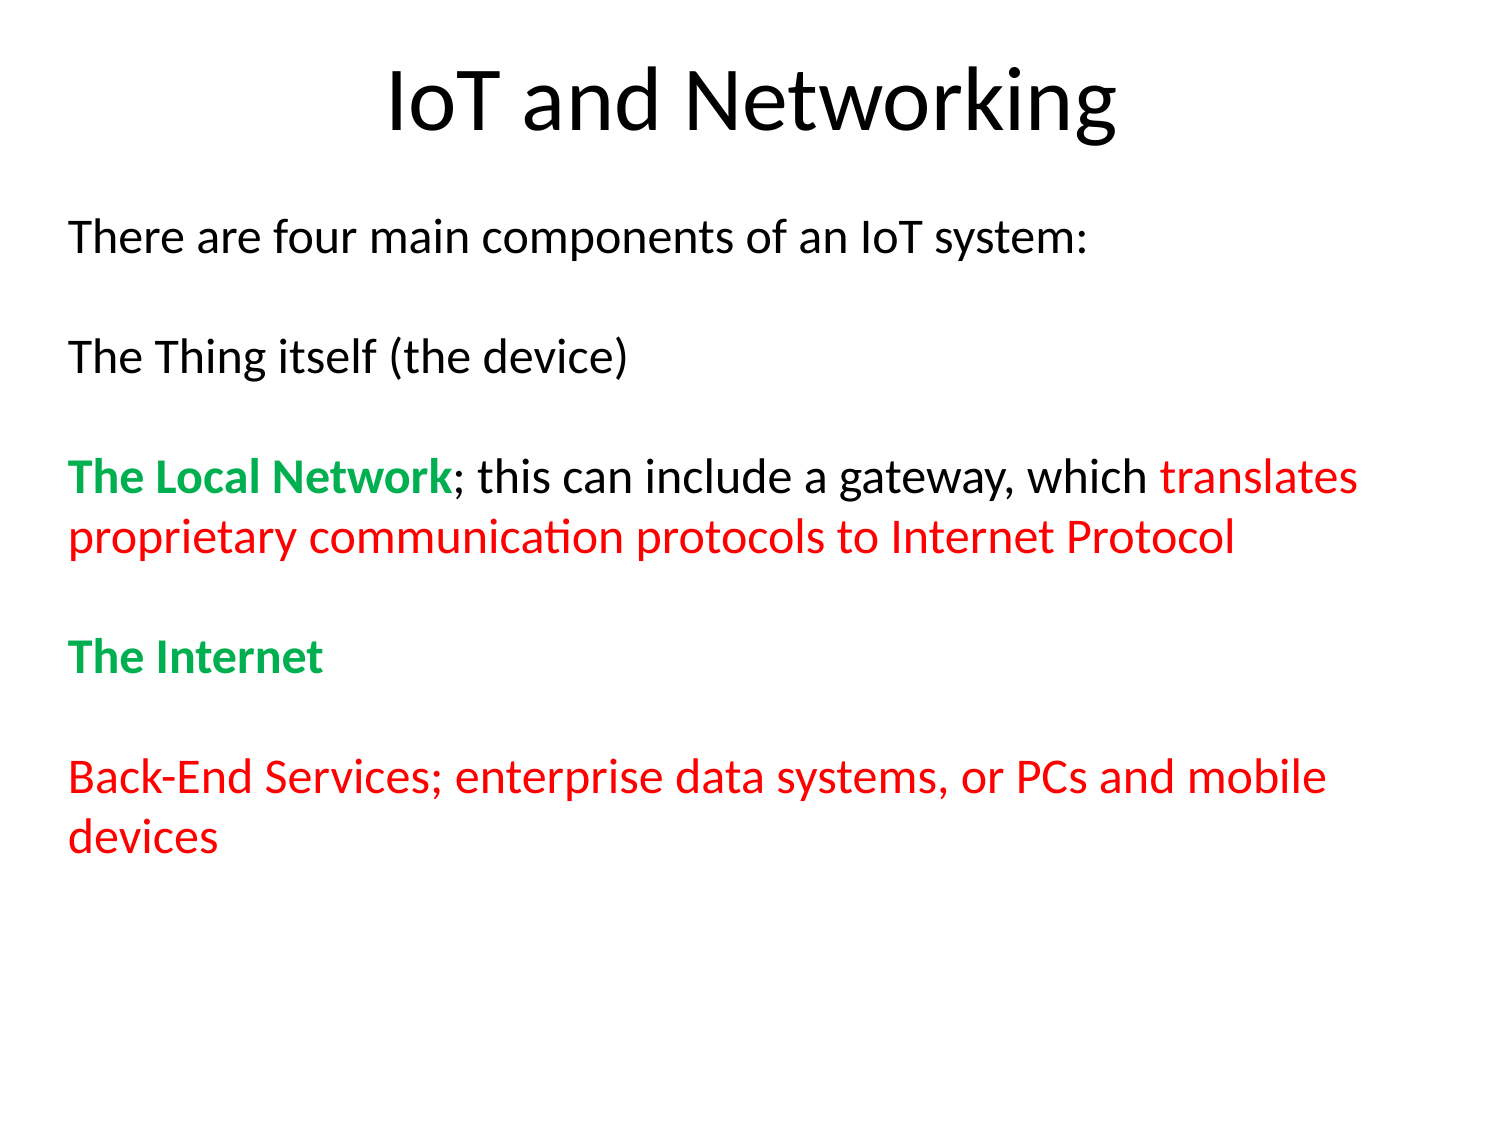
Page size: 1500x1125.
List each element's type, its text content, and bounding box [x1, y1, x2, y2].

text_box There are four main components of an IoT system: The Thing itself (the device) The Local Network; this can include a gateway, which translates proprietary communication protocols to Internet Protocol The Internet Back-End Services; enterprise data systems, or PCs and mobile devices [53, 196, 1447, 871]
title IoT and Networking [76, 0, 1427, 188]
